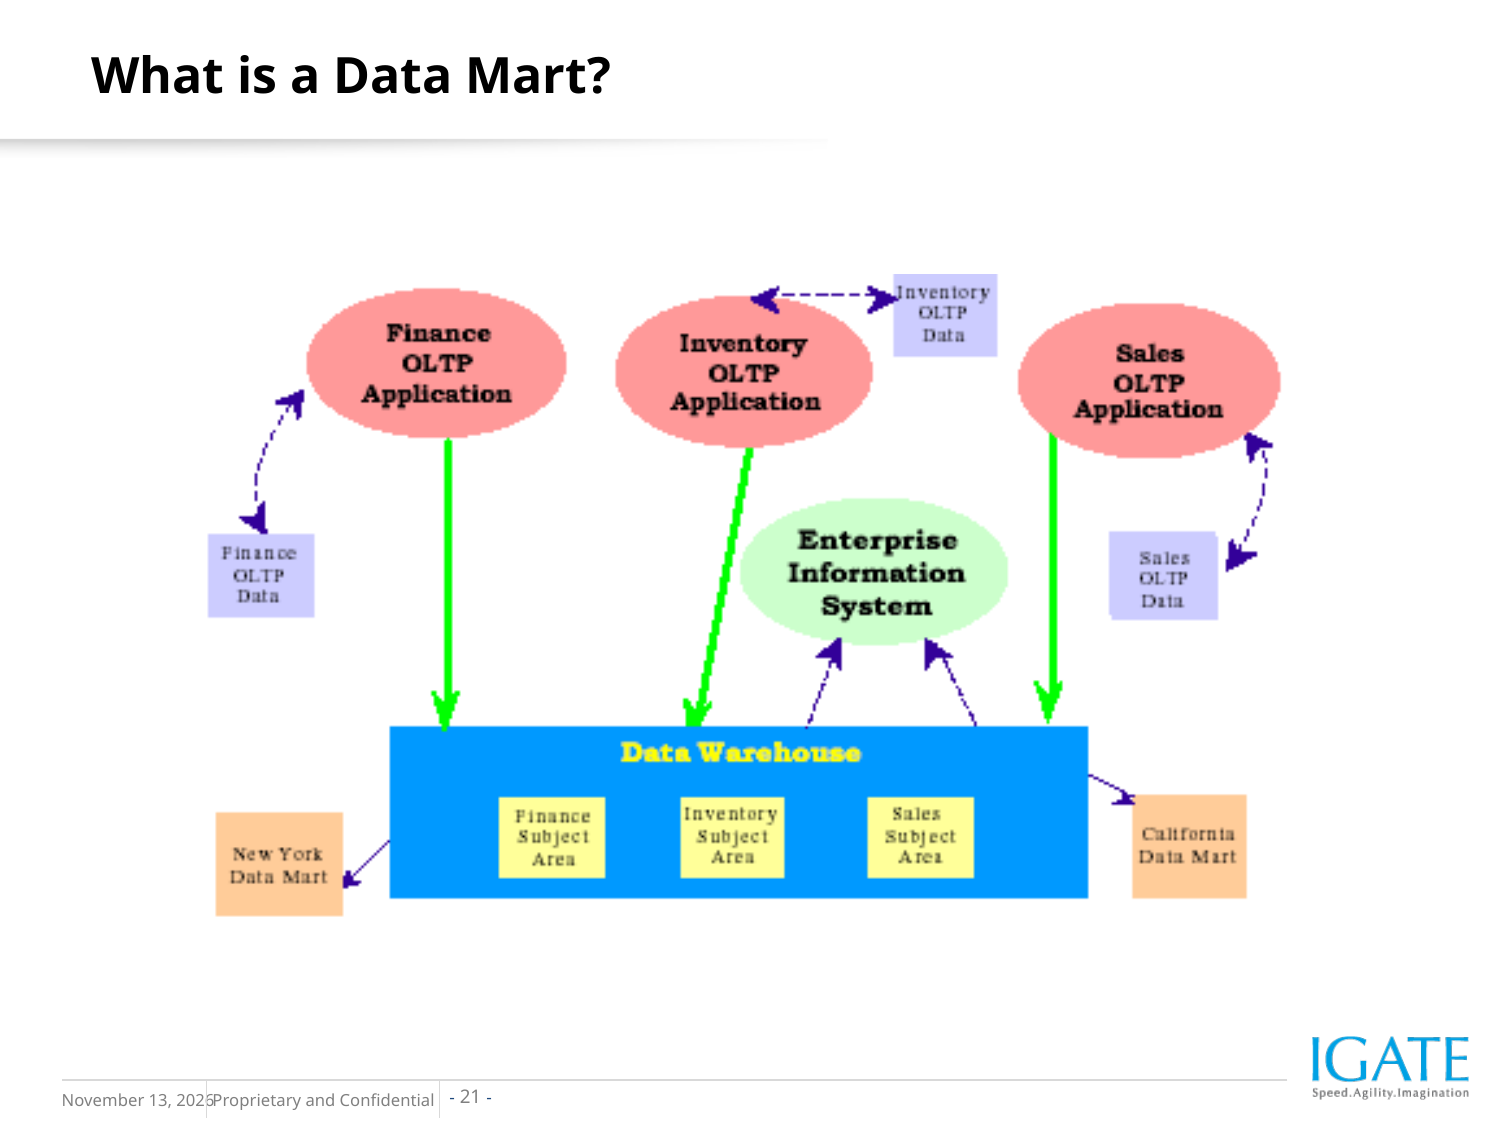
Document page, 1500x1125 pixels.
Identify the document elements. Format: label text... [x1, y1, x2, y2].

text_box What is a Data Mart? [76, 20, 1414, 138]
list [201, 273, 1290, 922]
picture [0, 112, 919, 174]
footer [512, 1042, 988, 1103]
picture [1304, 1028, 1475, 1105]
